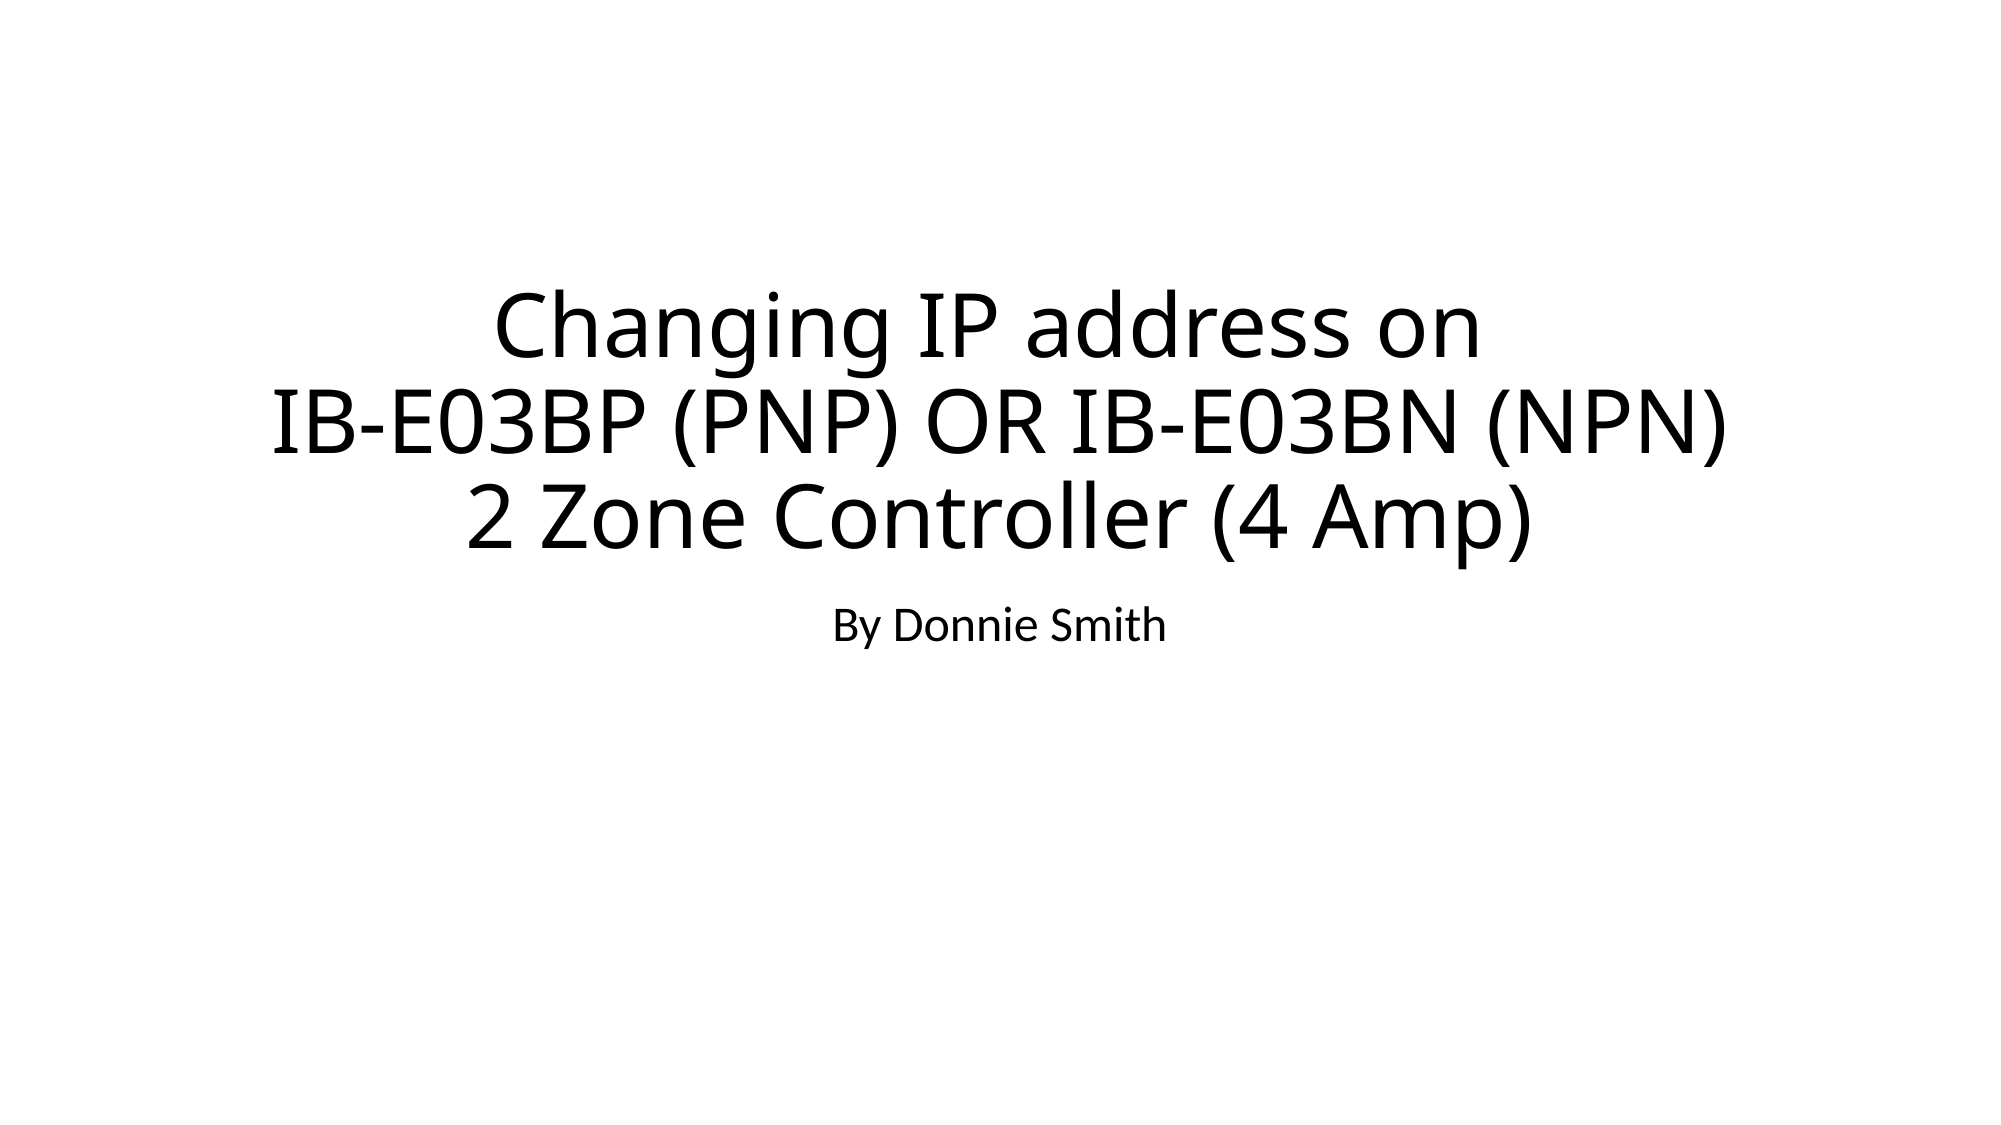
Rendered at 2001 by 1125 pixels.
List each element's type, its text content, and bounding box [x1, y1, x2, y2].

subtitle By Donnie Smith [249, 590, 1750, 863]
title Changing IP address on IB-E03BP (PNP) OR IB-E03BN (NPN) 2 Zone Controller (4 Amp) [249, 184, 1750, 576]
